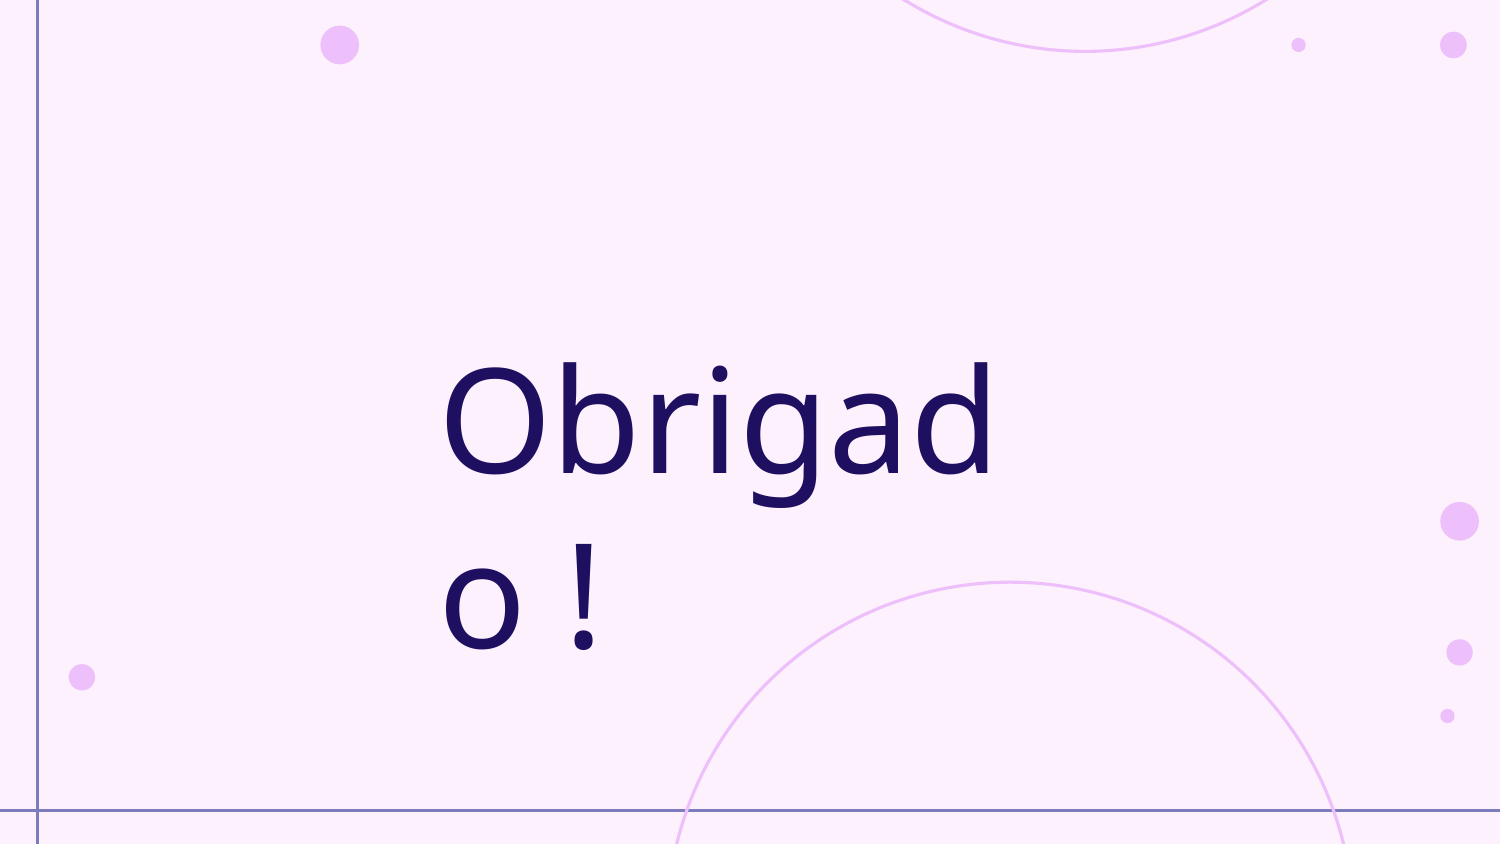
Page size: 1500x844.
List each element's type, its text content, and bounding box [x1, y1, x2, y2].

text_box [676, 582, 1344, 844]
subtitle Obrigado ! [423, 312, 1077, 531]
